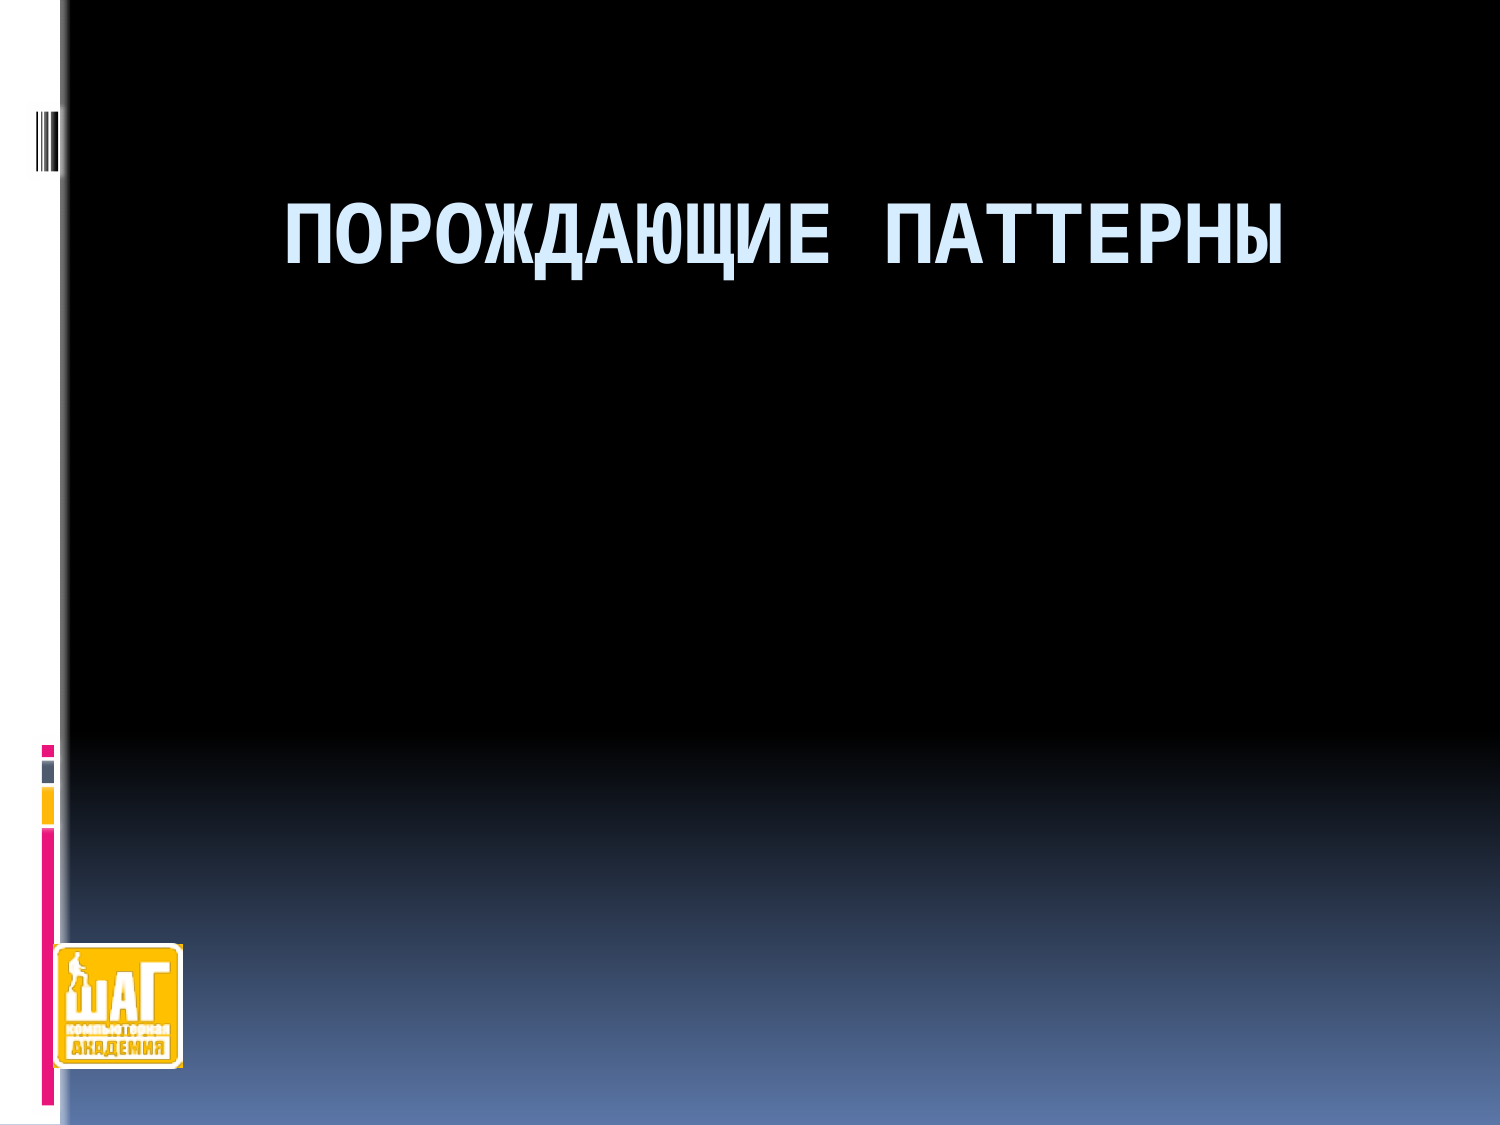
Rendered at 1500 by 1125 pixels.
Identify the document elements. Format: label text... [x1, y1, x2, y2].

title Порождающие паттерны [147, 172, 1423, 497]
picture [52, 943, 184, 1069]
